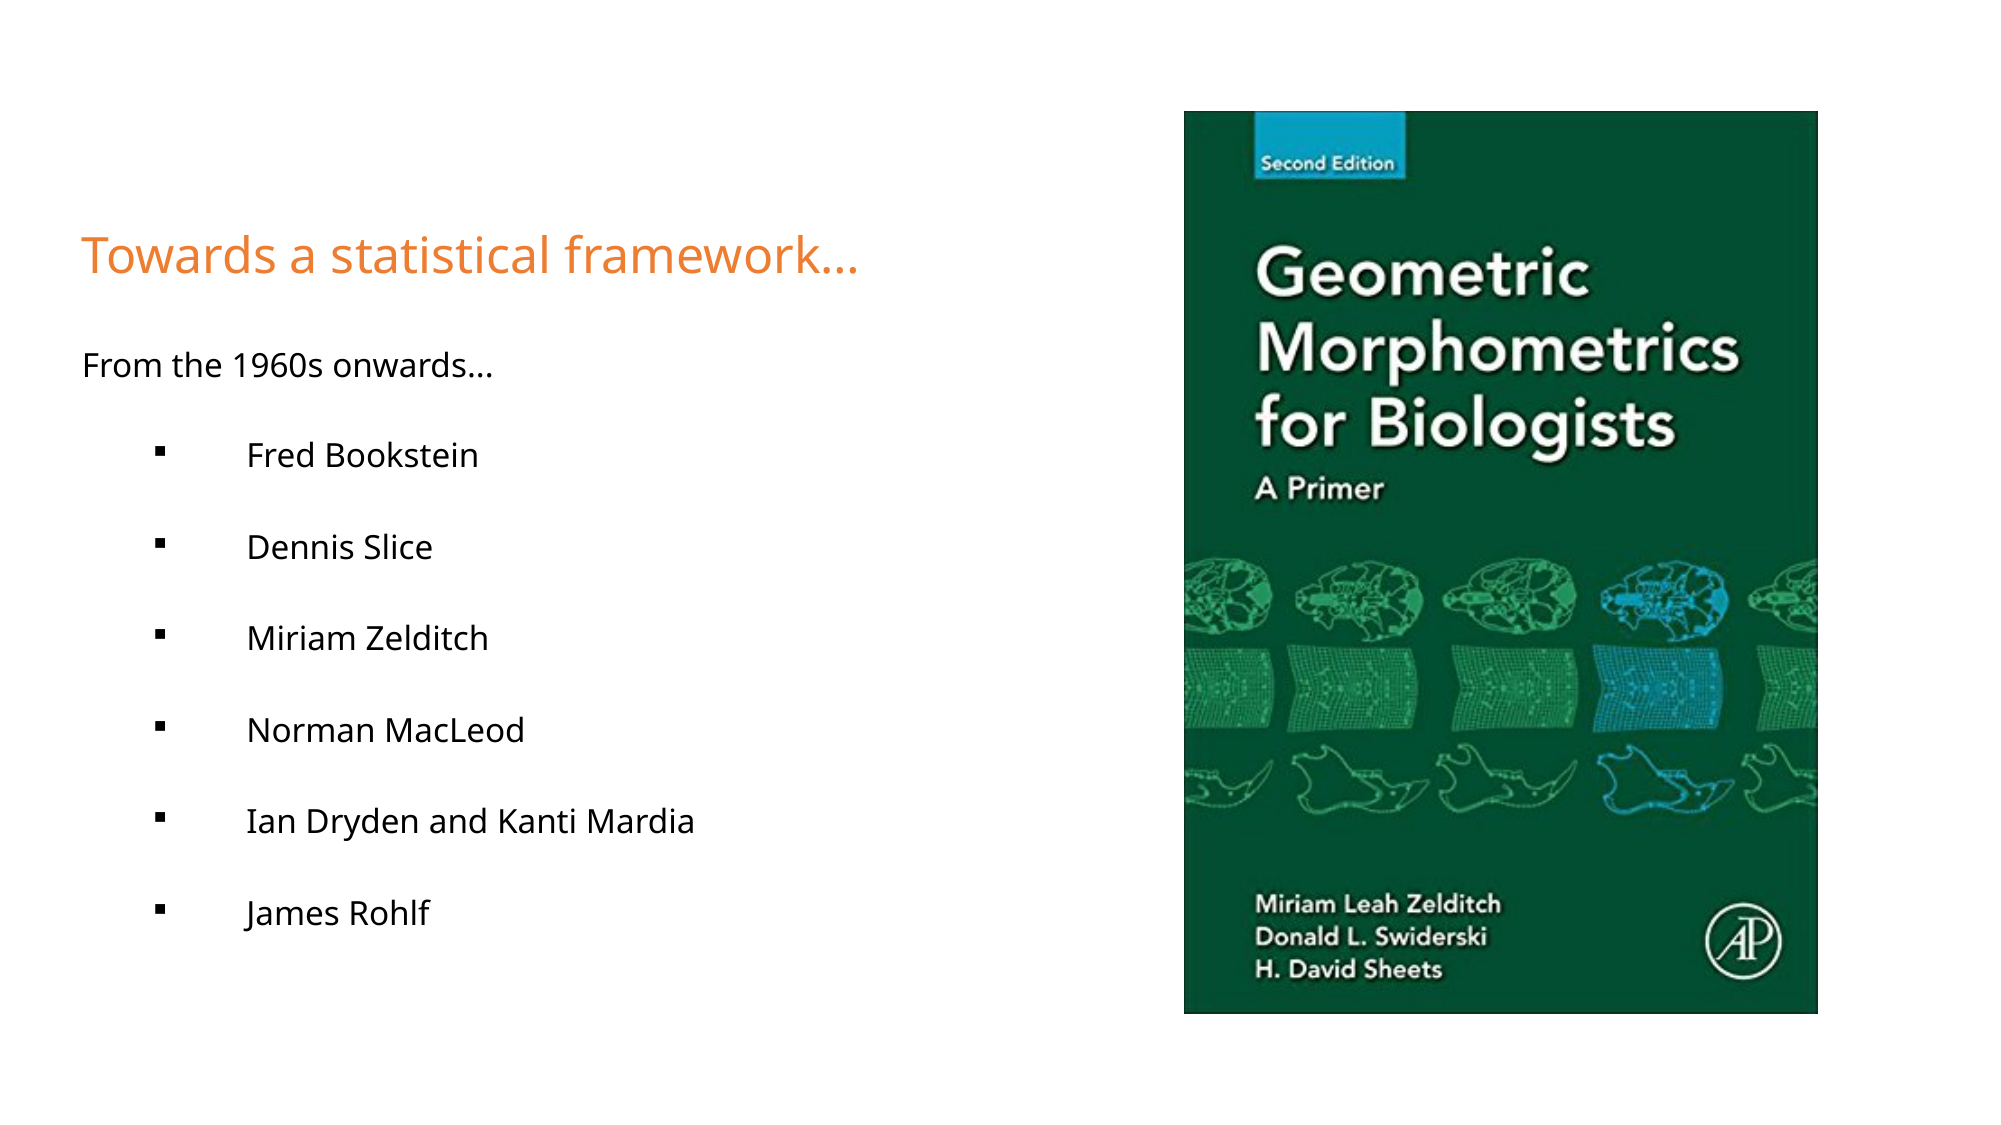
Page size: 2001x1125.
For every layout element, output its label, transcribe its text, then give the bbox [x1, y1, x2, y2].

picture [1184, 111, 1818, 1014]
text_box Towards a statistical framework… From the 1960s onwards... Fred Bookstein Dennis Slice Miriam Zelditch Norman MacLeod Ian Dryden and Kanti Mardia James Rohlf [67, 216, 1184, 981]
